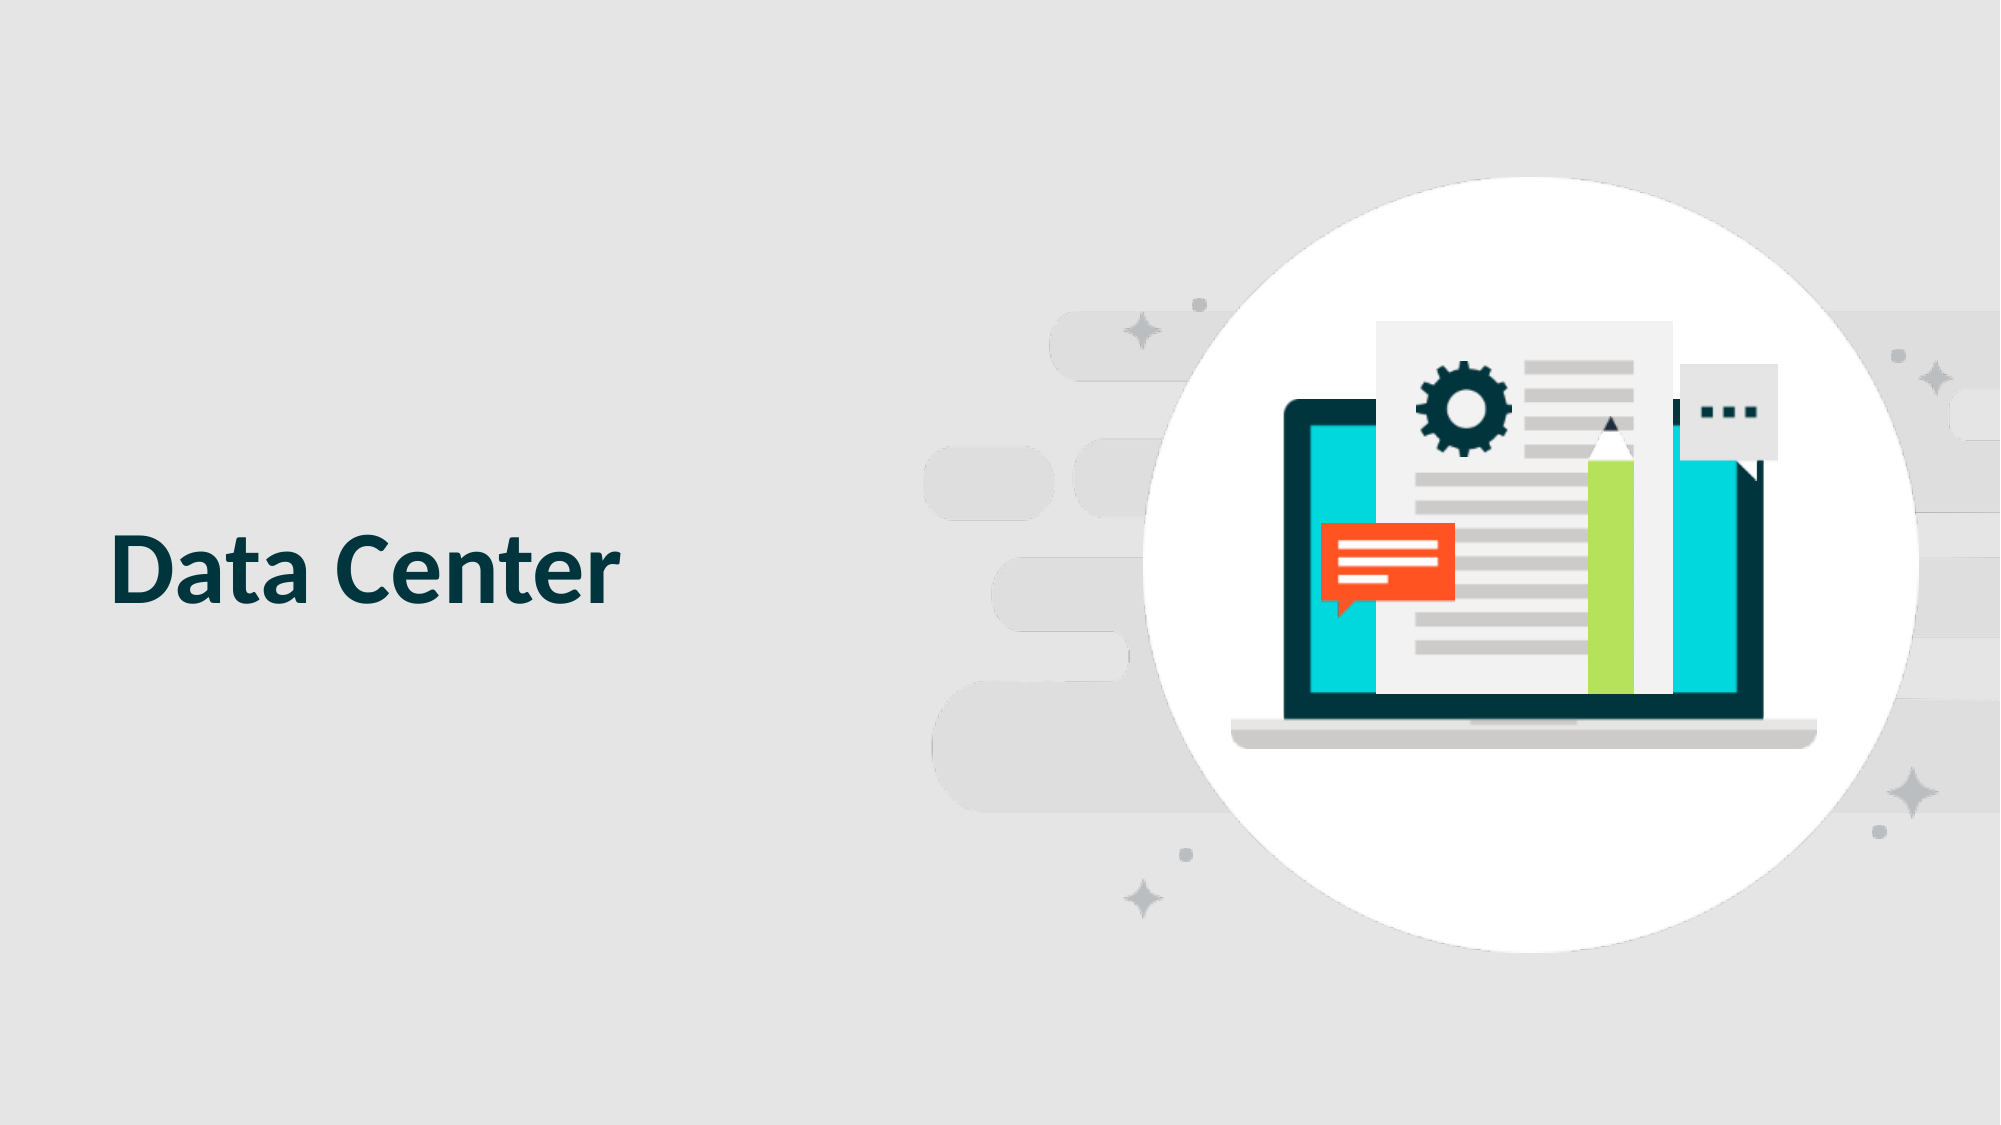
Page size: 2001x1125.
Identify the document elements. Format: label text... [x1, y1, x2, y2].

title Data Center [94, 366, 1064, 758]
picture [0, 0, 2000, 1125]
